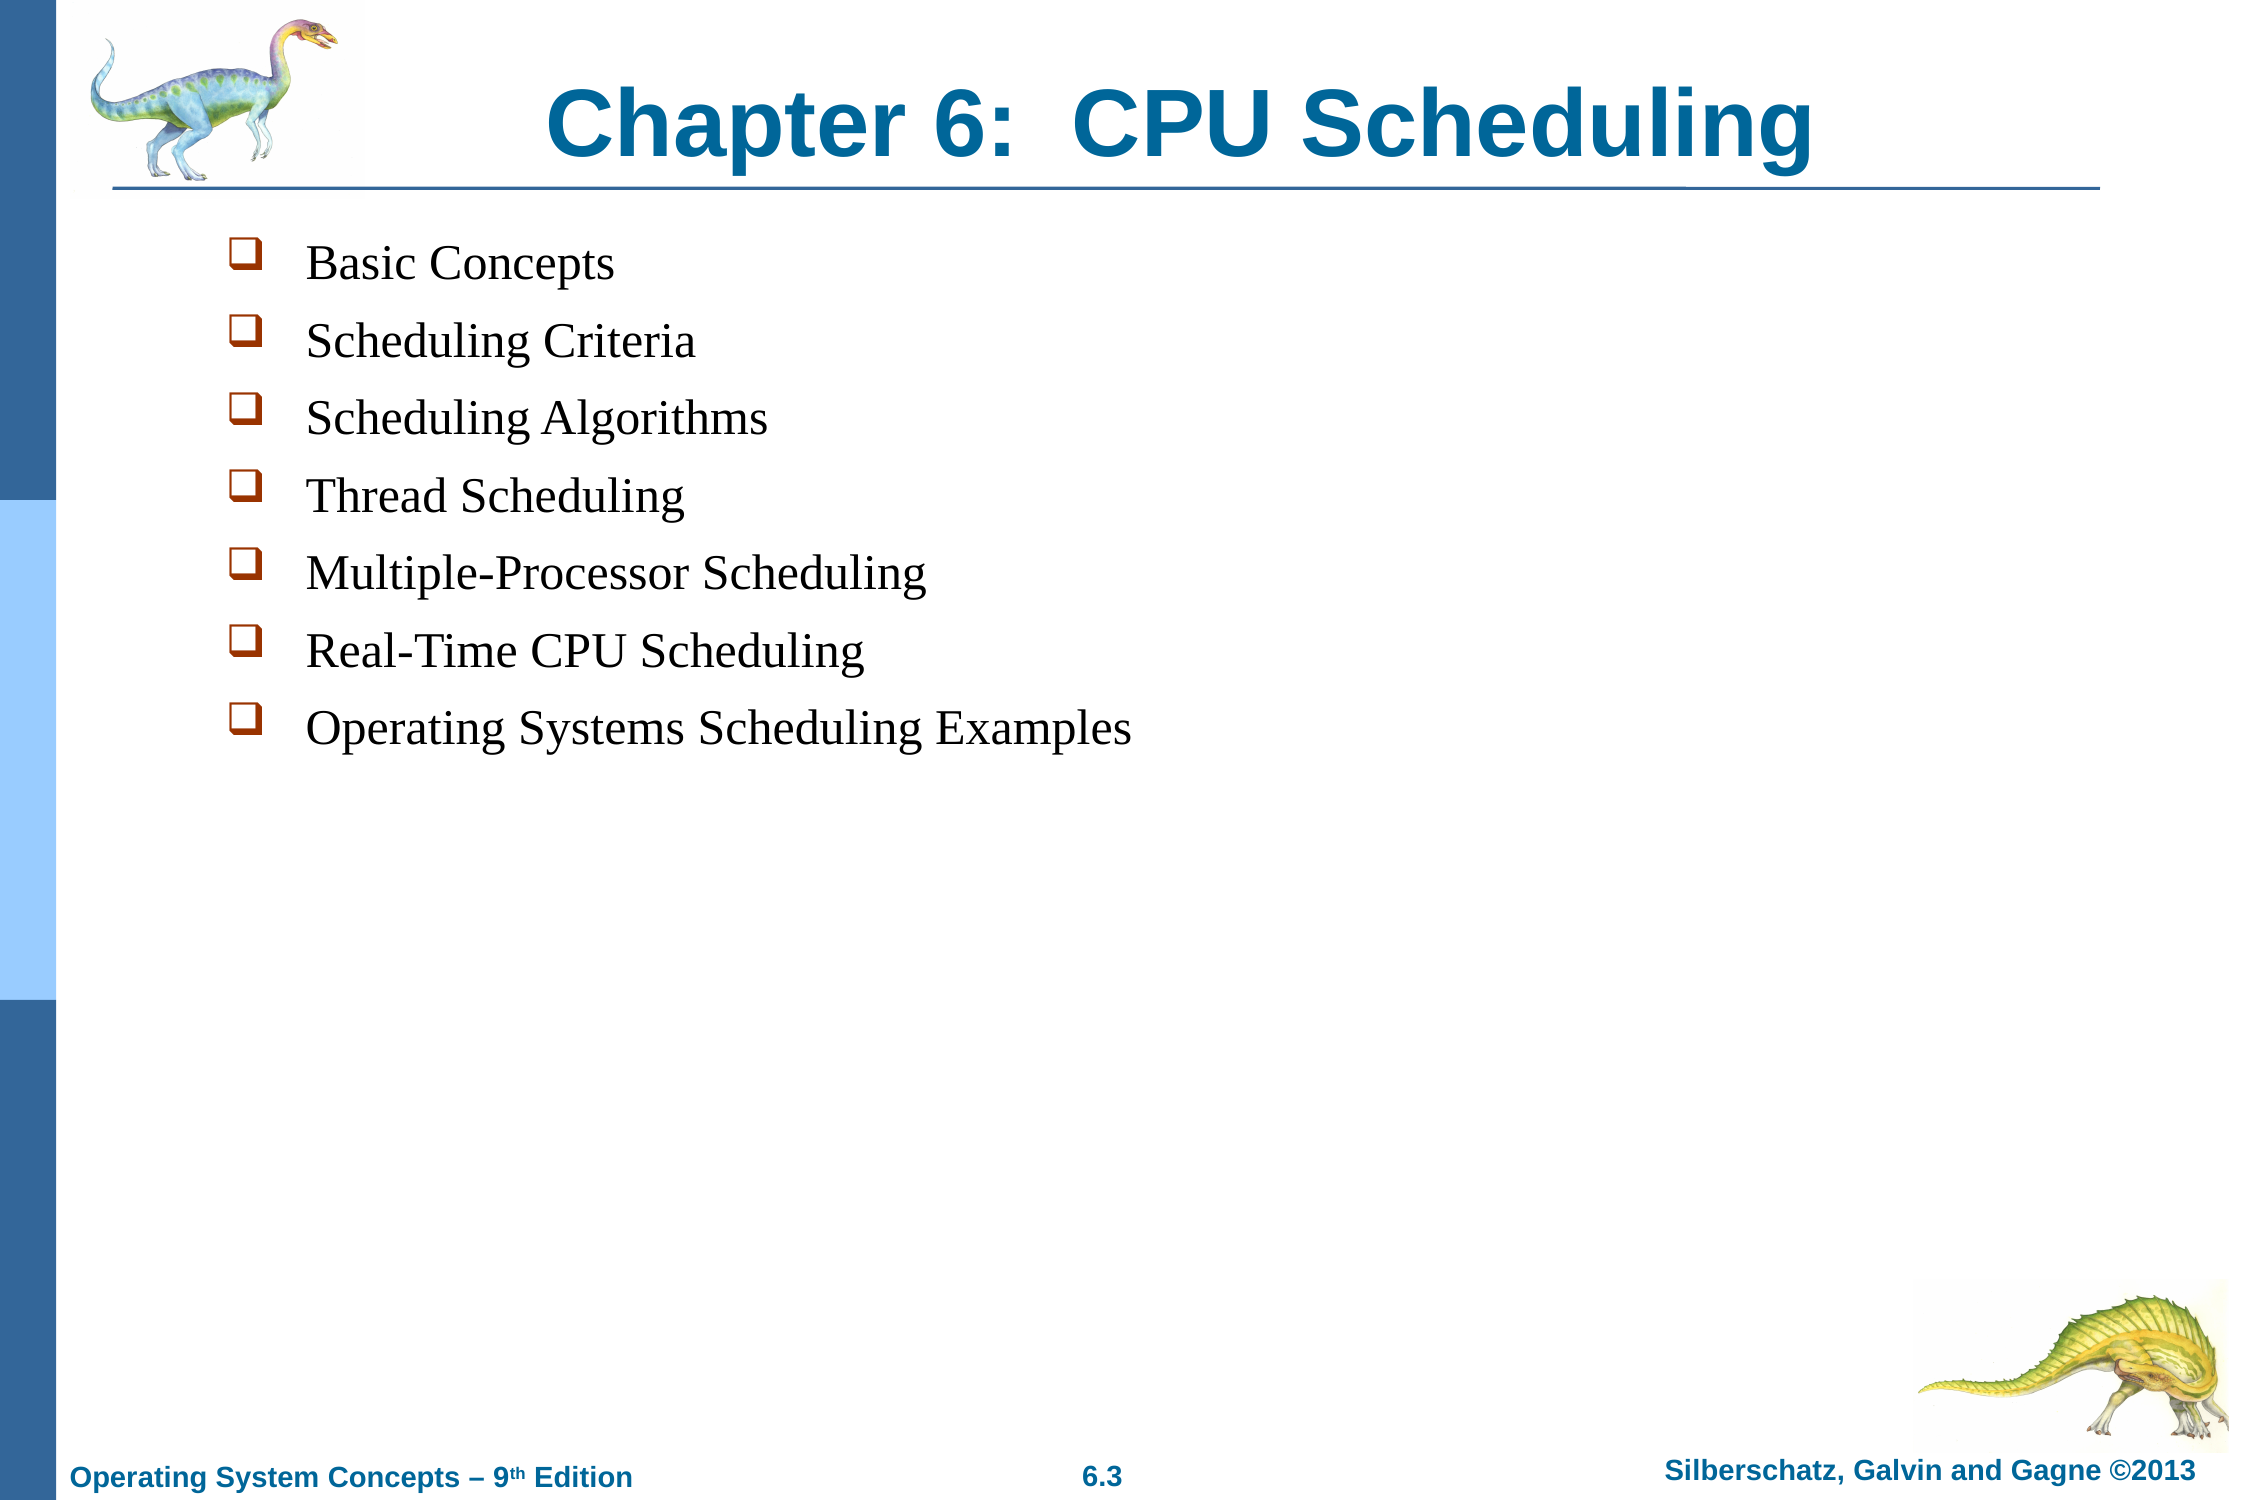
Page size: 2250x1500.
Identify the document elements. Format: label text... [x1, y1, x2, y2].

title Chapter 6: CPU Scheduling [225, 60, 2138, 187]
picture [1913, 1279, 2229, 1453]
picture [70, 0, 365, 199]
list Basic Concepts Scheduling Criteria Scheduling Algorithms Thread Scheduling Multiple-Processor Scheduling Real-Time CPU Scheduling Operating Systems Scheduling Examples [204, 219, 2010, 1045]
